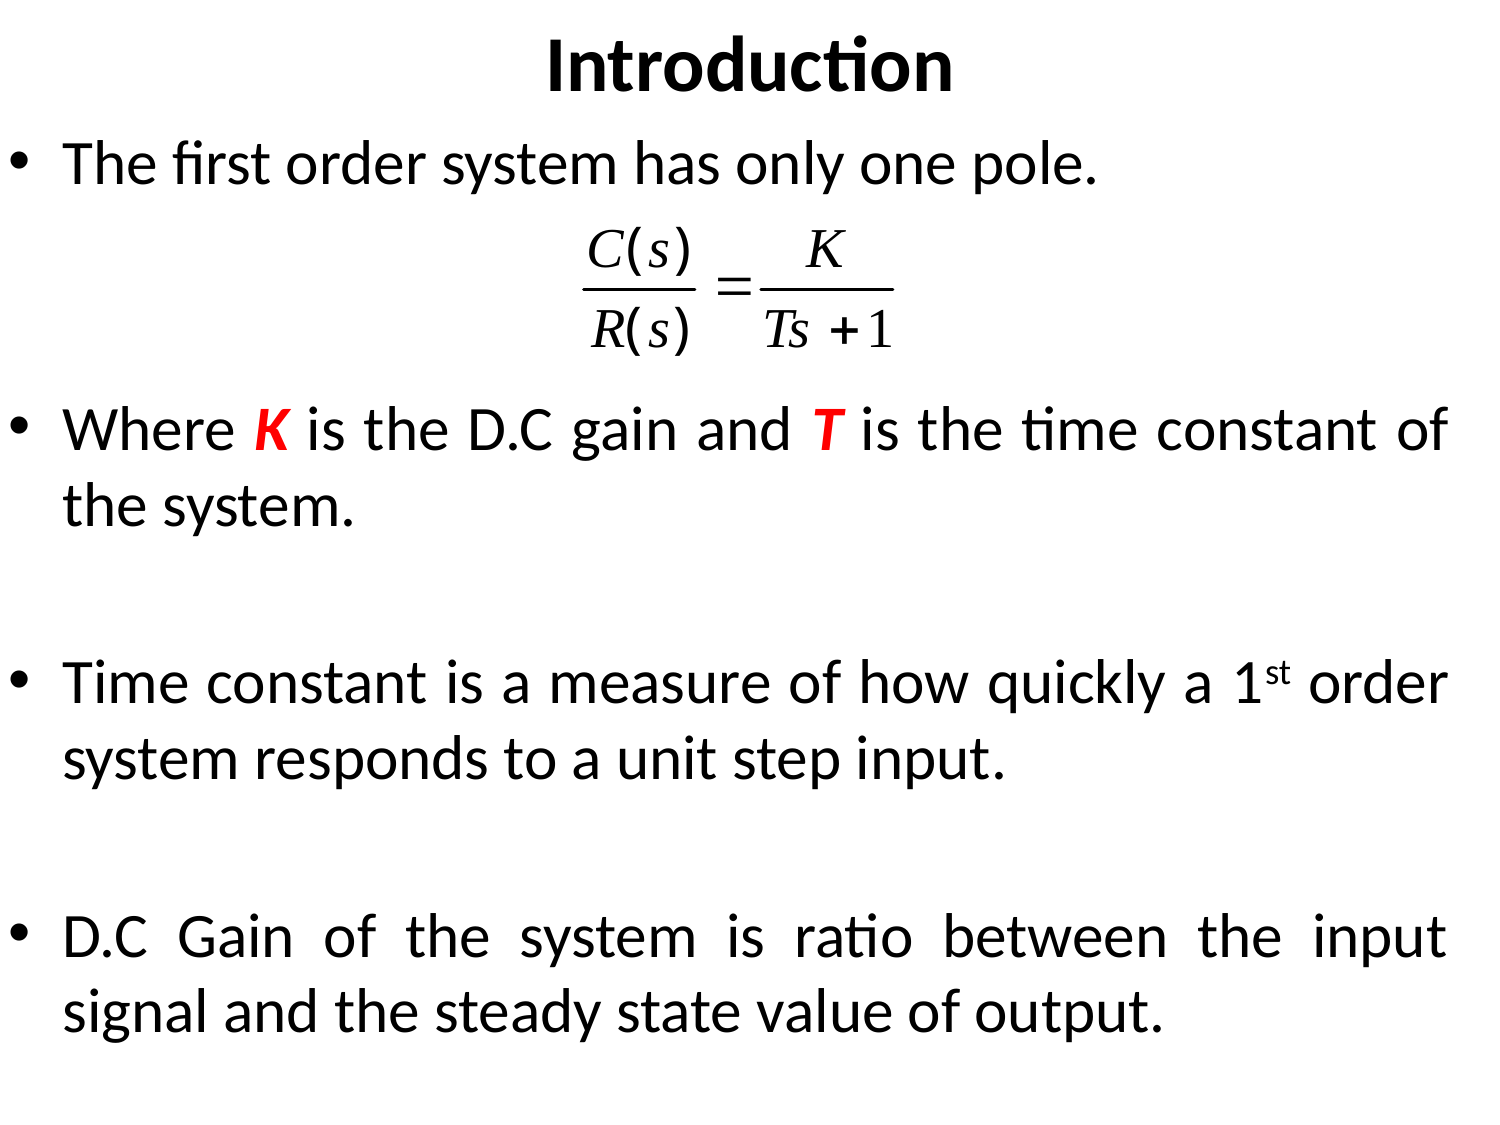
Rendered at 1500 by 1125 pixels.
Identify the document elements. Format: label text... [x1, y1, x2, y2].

title Introduction [75, 7, 1425, 112]
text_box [572, 207, 910, 366]
list The first order system has only one pole. Where K is the D.C gain and T is the time constant of the system. Time constant is a measure of how quickly a 1st order system responds to a unit step input. D.C Gain of the system is ratio between the input signal and the steady state value of output. [0, 113, 1465, 1059]
